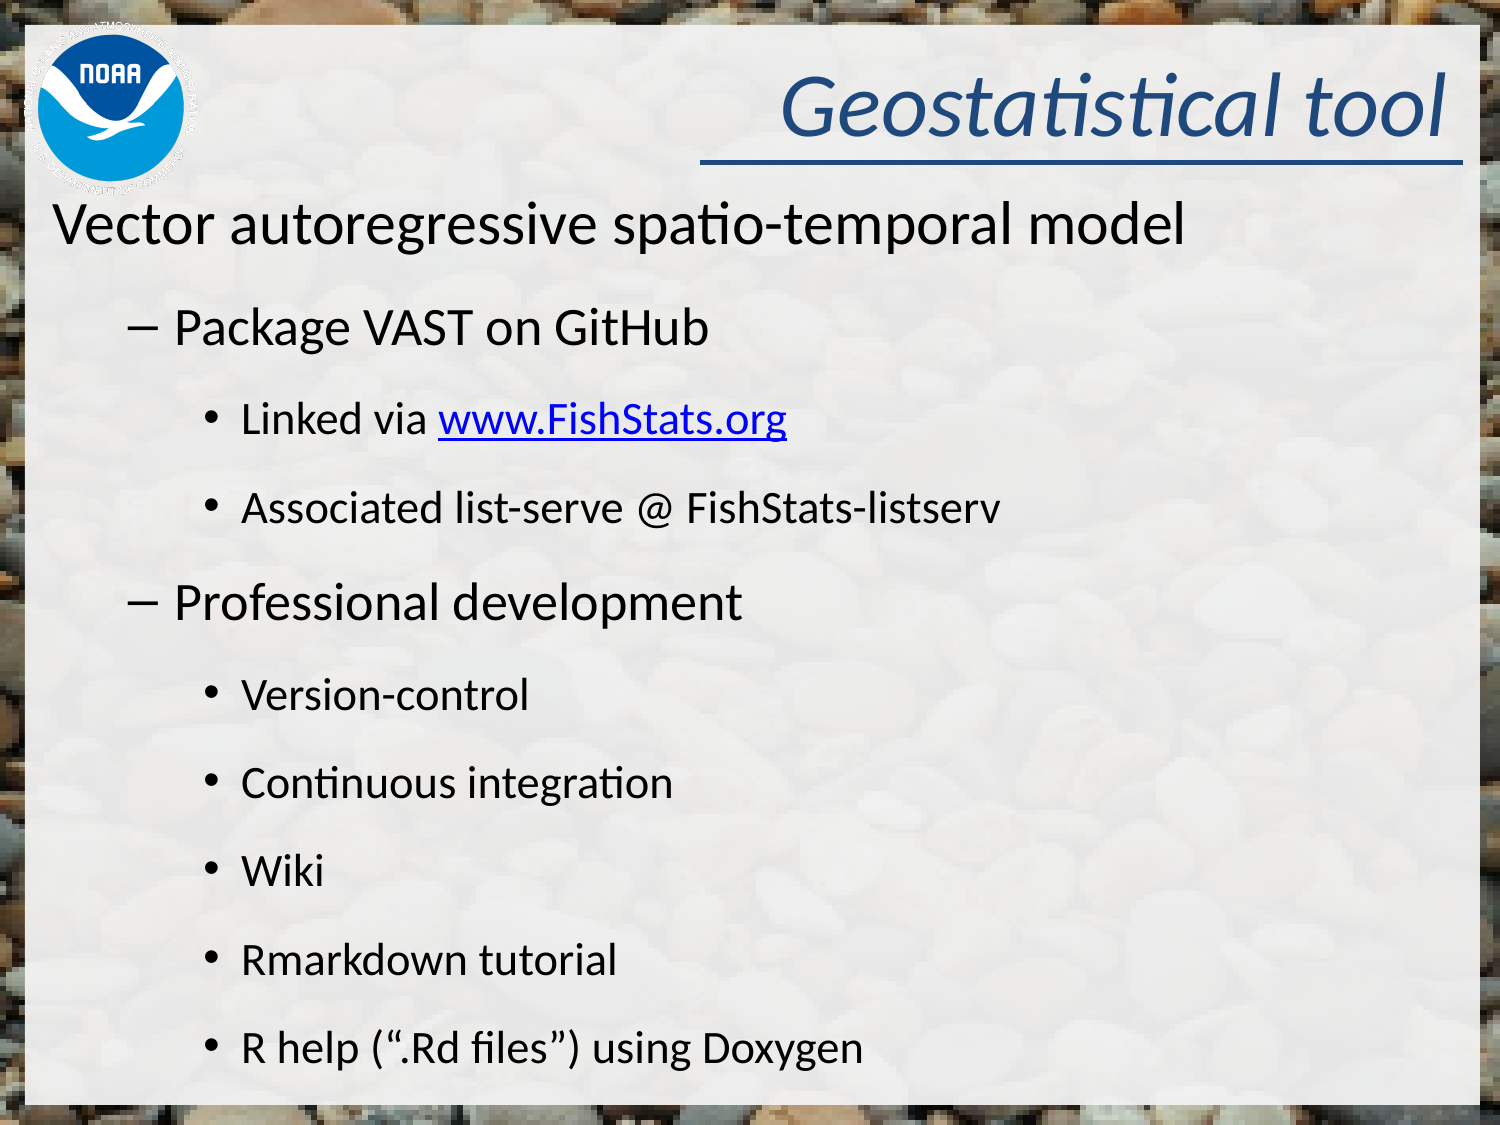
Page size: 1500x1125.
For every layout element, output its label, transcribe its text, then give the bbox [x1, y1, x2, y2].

title Geostatistical tool [37, 24, 1463, 174]
picture [0, 0, 1500, 1125]
list Vector autoregressive spatio-temporal model Package VAST on GitHub Linked via www.FishStats.org Associated list-serve @ FishStats-listserv Professional development Version-control Continuous integration Wiki Rmarkdown tutorial R help (“.Rd files”) using Doxygen [37, 174, 1463, 1088]
